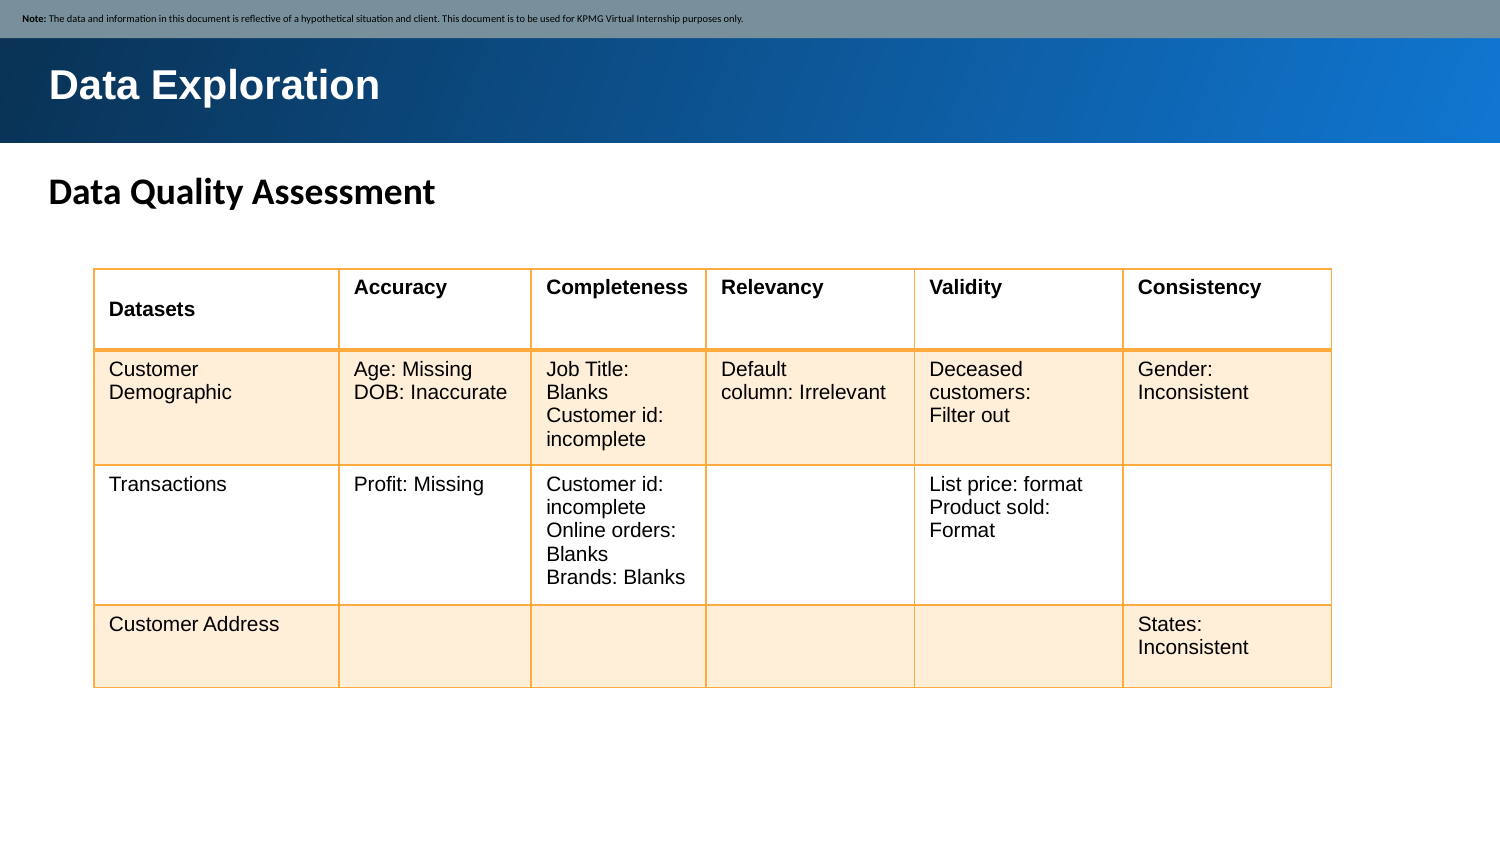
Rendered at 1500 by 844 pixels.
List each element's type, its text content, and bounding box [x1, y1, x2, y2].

table_cell Customer Address [95, 606, 338, 687]
table_cell [707, 466, 914, 604]
table_cell Default column: Irrelevant [707, 352, 914, 464]
table_header Datasets [95, 270, 338, 348]
table_cell Transactions [95, 466, 338, 604]
table_cell Gender: Inconsistent [1124, 352, 1331, 464]
table_cell List price: format Product sold: Format [915, 466, 1122, 604]
table_cell [915, 606, 1122, 687]
table_header Completeness [532, 270, 705, 348]
table_cell Customer id: incomplete Online orders: Blanks Brands: Blanks [532, 466, 705, 604]
text_box Data Quality Assessment [33, 152, 1473, 227]
table_cell Deceased customers: Filter out [915, 352, 1122, 464]
table_cell [340, 606, 530, 687]
text_box Data Exploration [33, 43, 1439, 124]
table_cell Customer Demographic [95, 352, 338, 464]
table_cell [1124, 466, 1331, 604]
table_header Validity [915, 270, 1122, 348]
table_cell Profit: Missing [340, 466, 530, 604]
table_header Accuracy [340, 270, 530, 348]
table_cell Age: Missing DOB: Inaccurate [340, 352, 530, 464]
text_box Note: The data and information in this document is reflective of a hypothetical situation and client. This document is to be used for KPMG Virtual Internship purposes only. [0, 0, 1500, 39]
table_cell States: Inconsistent [1124, 606, 1331, 687]
table_cell Job Title: Blanks Customer id: incomplete [532, 352, 705, 464]
table_header Relevancy [707, 270, 914, 348]
text_box [0, 39, 1500, 143]
table_cell [532, 606, 705, 687]
table_cell [707, 606, 914, 687]
table_header Consistency [1124, 270, 1331, 348]
